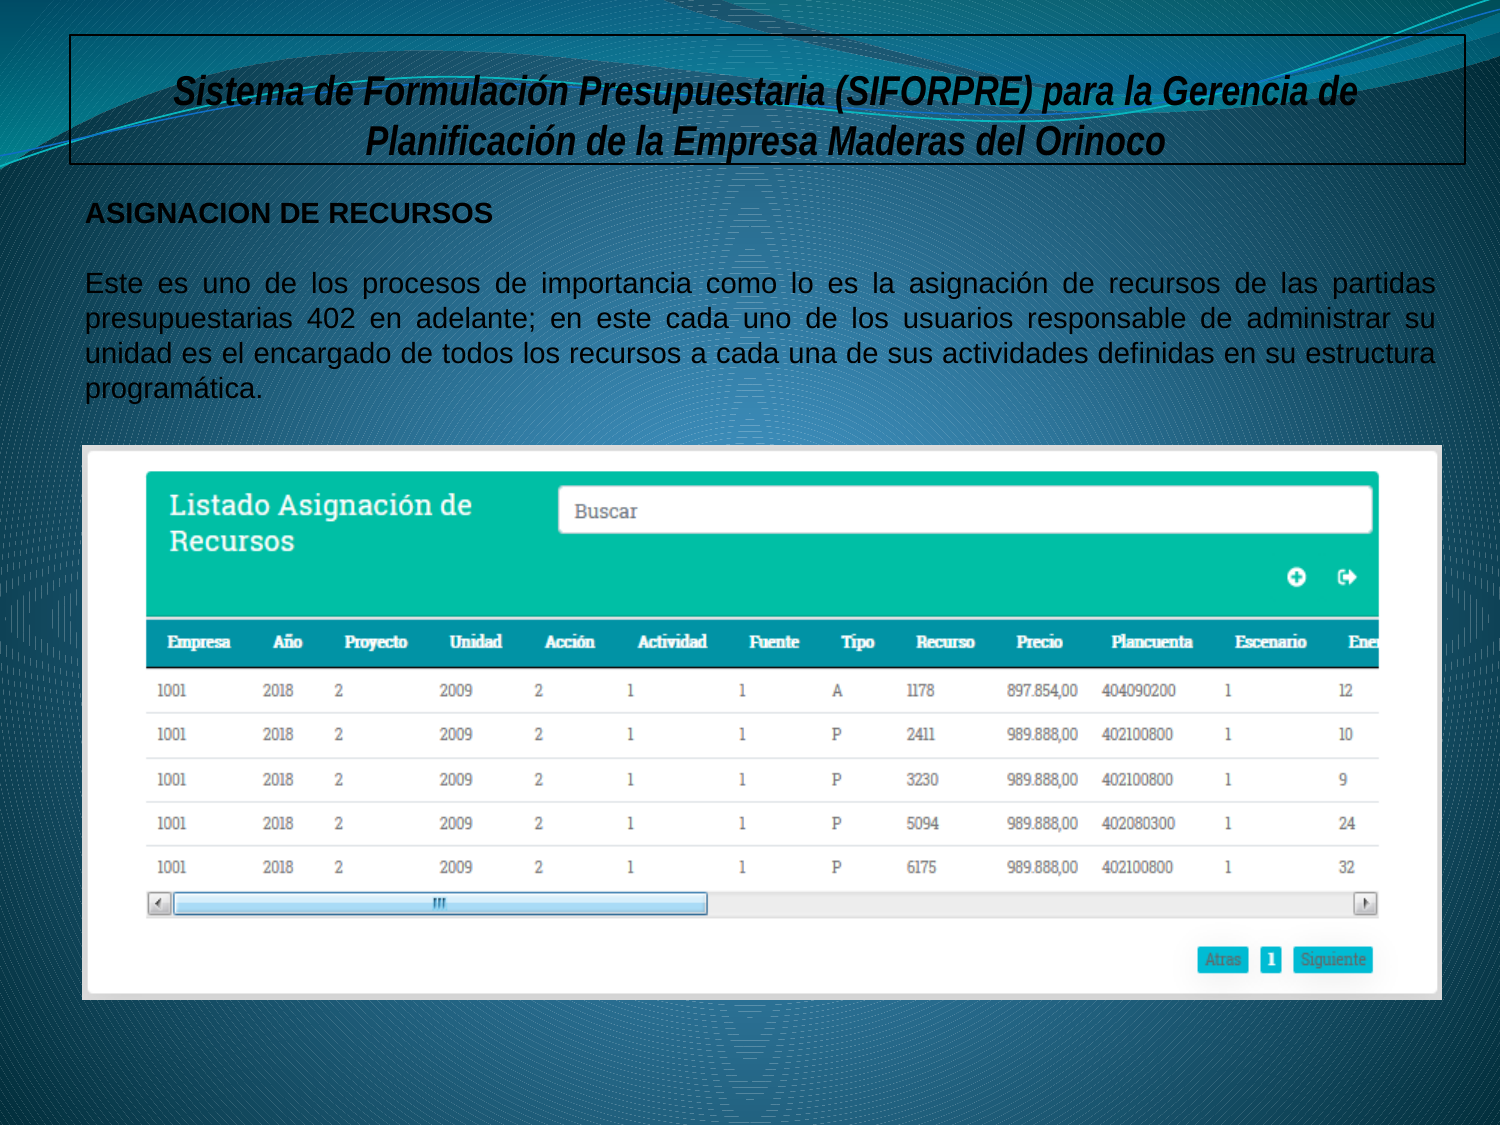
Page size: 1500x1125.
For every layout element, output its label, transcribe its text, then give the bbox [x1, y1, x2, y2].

text_box ASIGNACION DE RECURSOS Este es uno de los procesos de importancia como lo es la asignación de recursos de las partidas presupuestarias 402 en adelante; en este cada uno de los usuarios responsable de administrar su unidad es el encargado de todos los recursos a cada una de sus actividades definidas en su estructura programática. [70, 187, 1454, 1125]
title Sistema de Formulación Presupuestaria (SIFORPRE) para la Gerencia de Planificación de la Empresa Maderas del Orinoco [70, 35, 1465, 164]
picture [81, 445, 1442, 1001]
